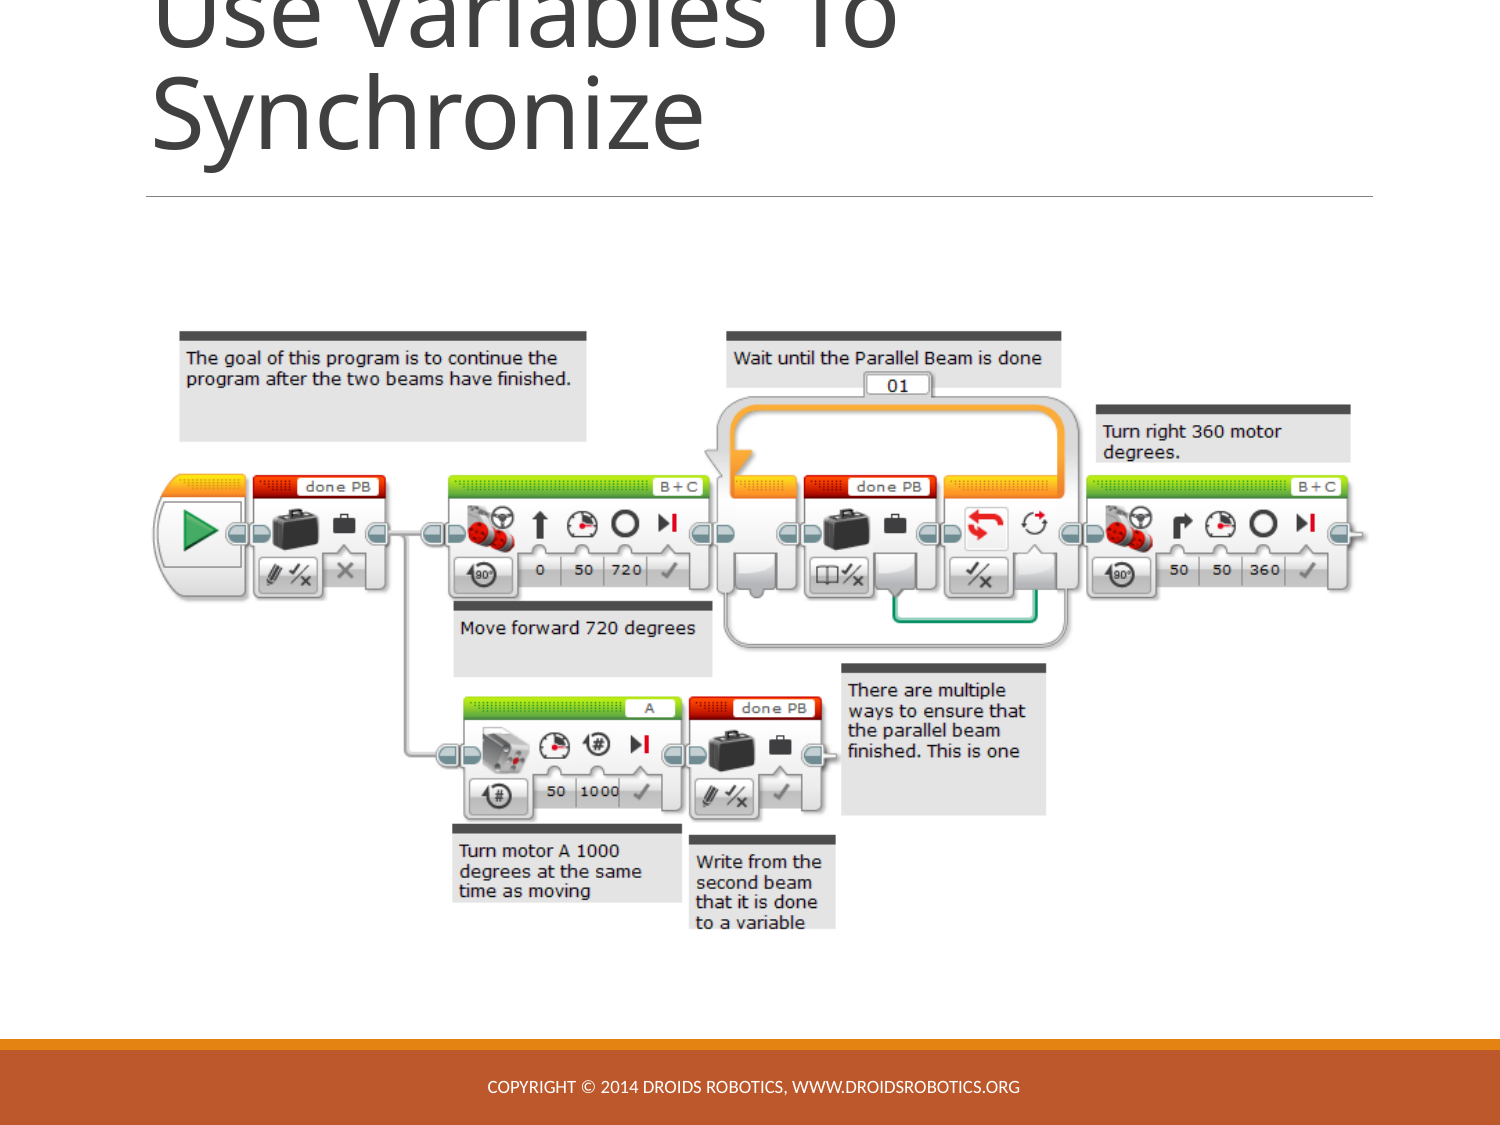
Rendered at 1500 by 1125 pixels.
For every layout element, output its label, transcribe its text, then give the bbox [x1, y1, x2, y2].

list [134, 322, 1373, 943]
footer Copyright © 2014 Droids Robotics, www.droidsrobotics.org [297, 1056, 1210, 1117]
title Use Variables To Synchronize [135, 47, 1373, 178]
